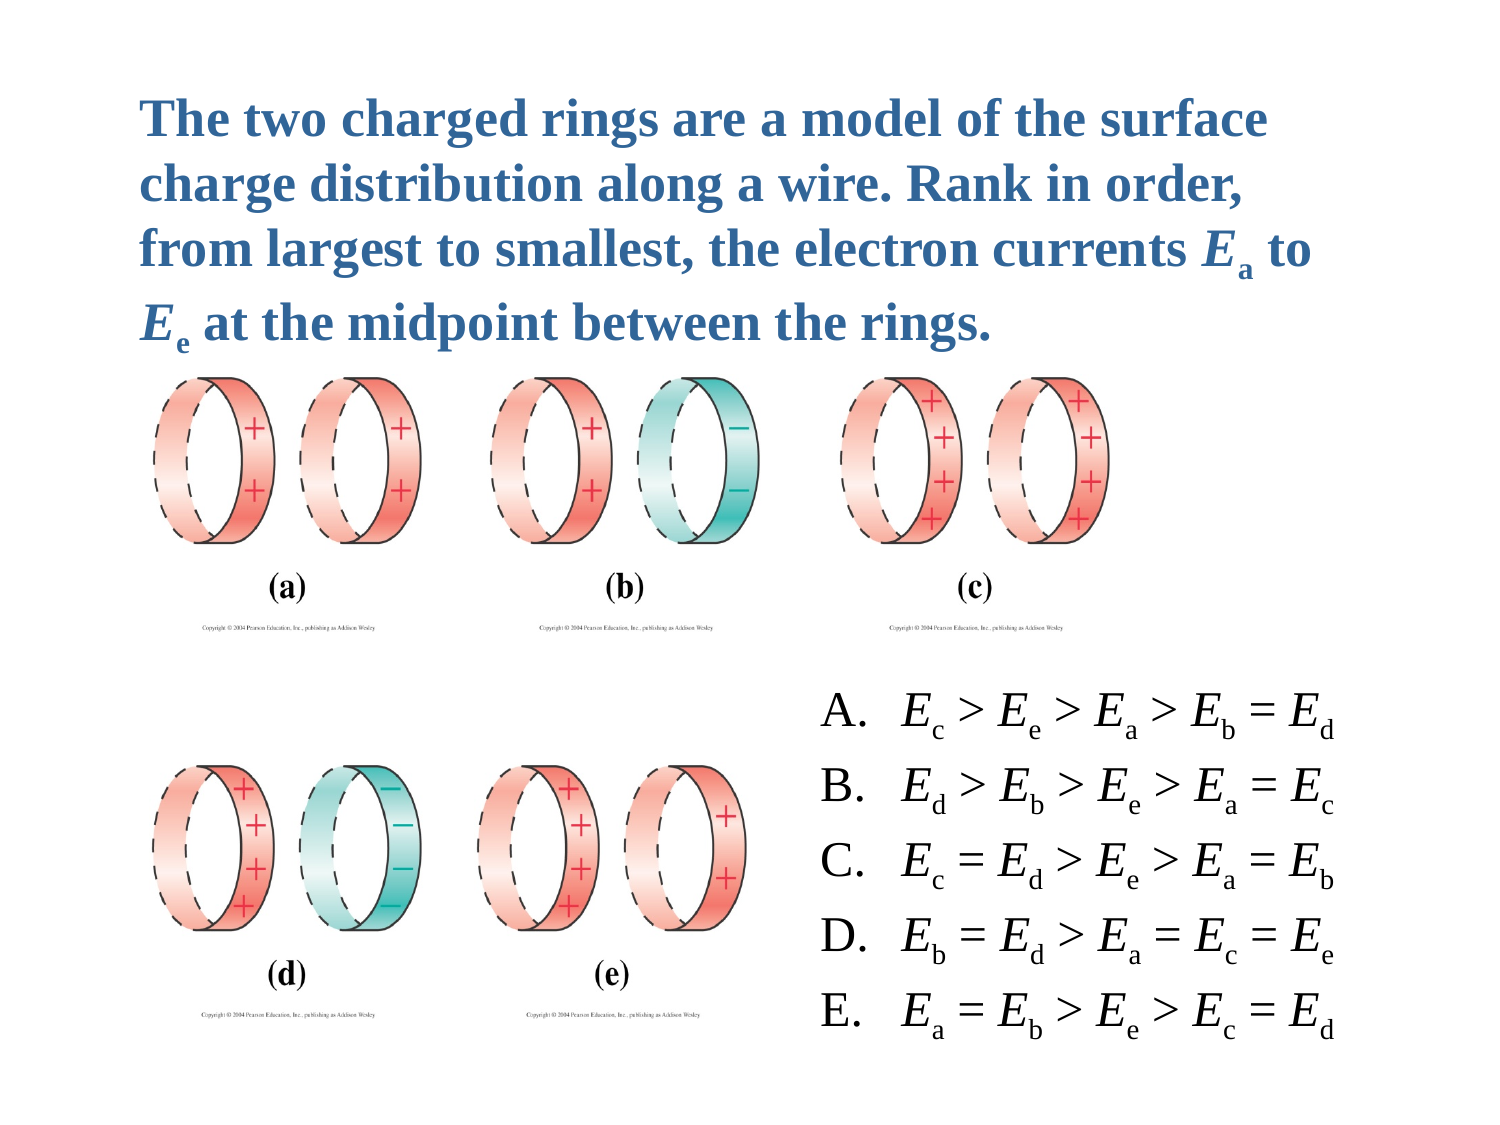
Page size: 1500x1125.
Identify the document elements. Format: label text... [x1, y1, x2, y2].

picture [487, 374, 762, 634]
text_box Ec > Ee > Ea > Eb = Ed Ed > Eb > Ee > Ea = Ec Ec = Ed > Ee > Ea = Eb Eb = Ed > Ea = Ec = Ee Ea = Eb > Ee > Ec = Ed [805, 662, 1362, 1053]
picture [149, 374, 425, 634]
picture [837, 374, 1112, 634]
picture [474, 762, 750, 1021]
text_box The two charged rings are a model of the surface charge distribution along a wire. Rank in order, from largest to smallest, the electron currents Ea to Ee at the midpoint between the rings. [124, 74, 1328, 368]
picture [149, 762, 424, 1021]
